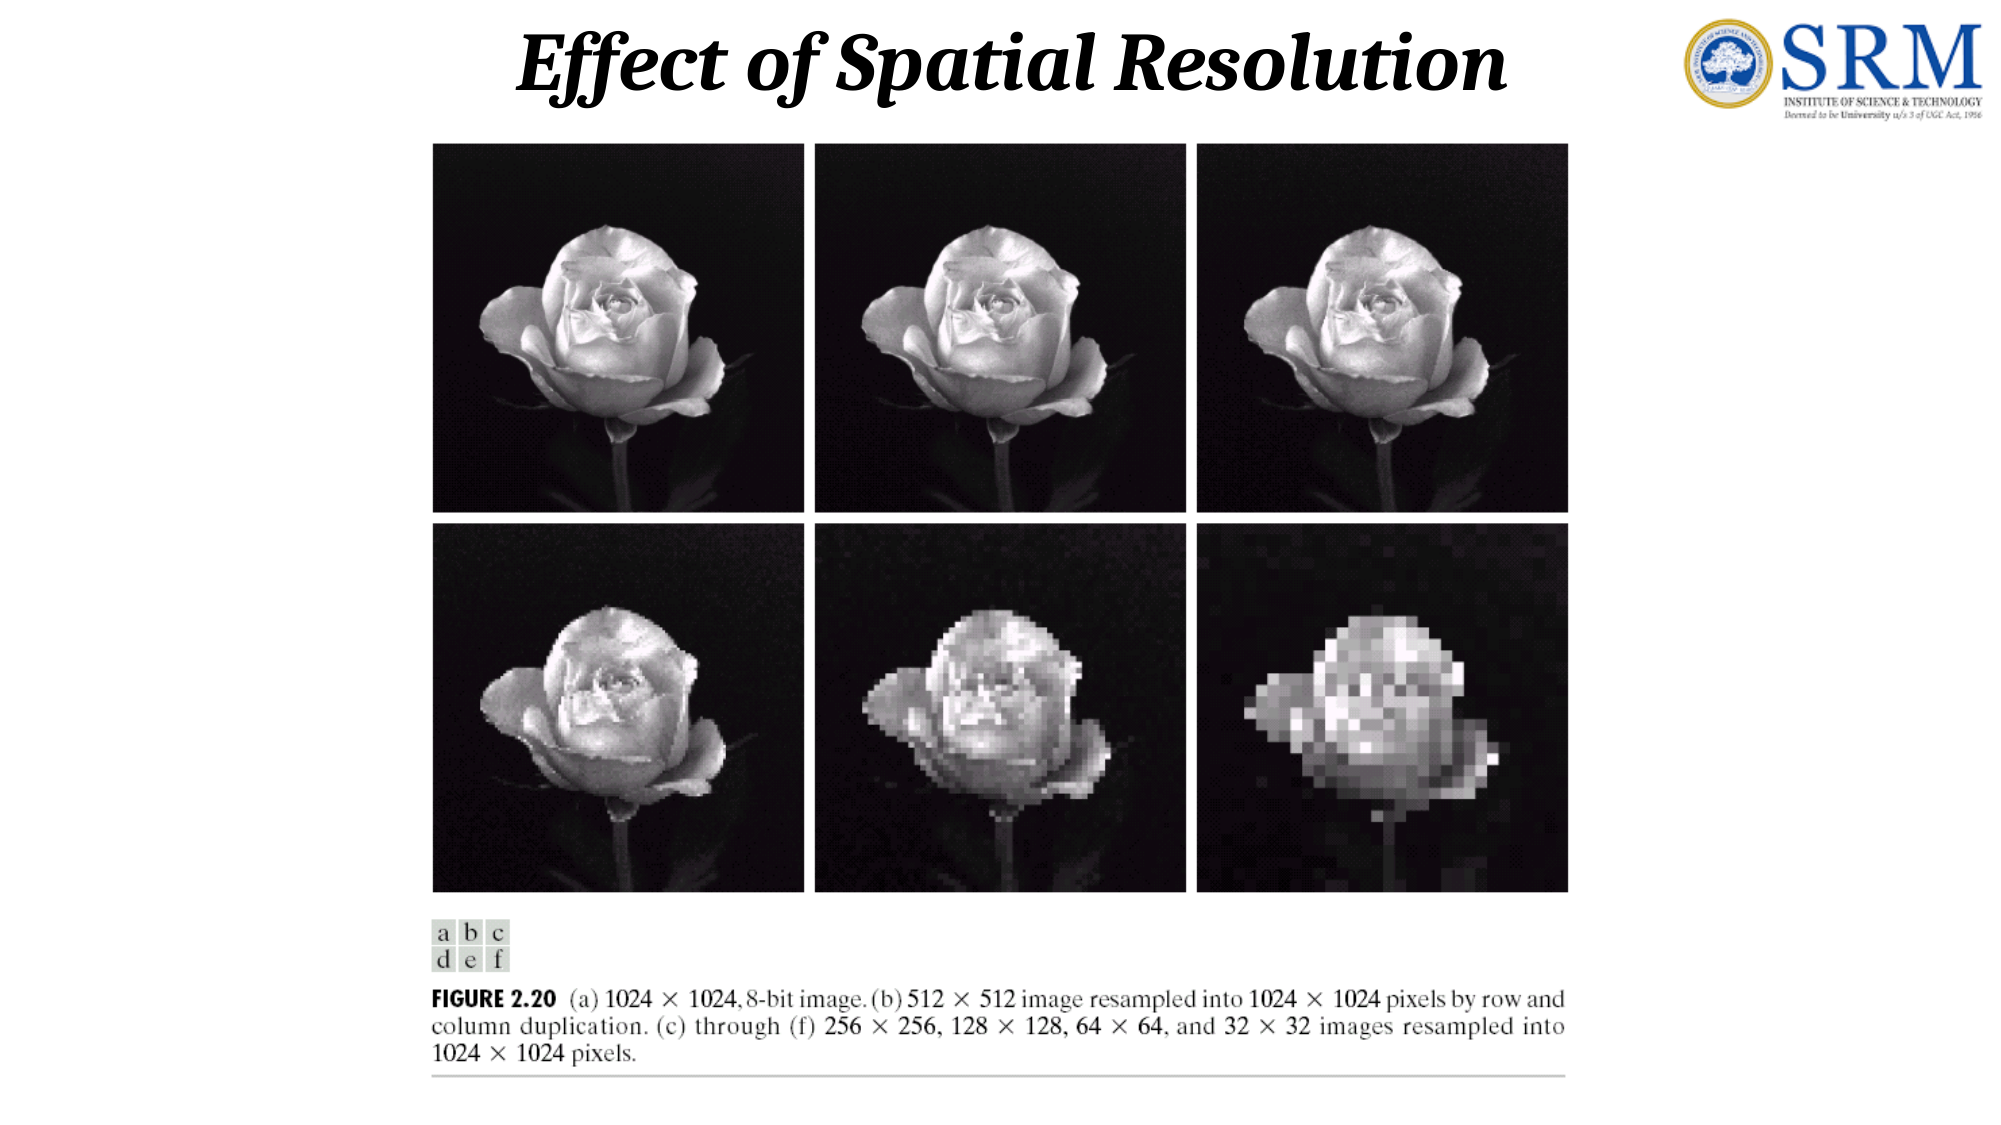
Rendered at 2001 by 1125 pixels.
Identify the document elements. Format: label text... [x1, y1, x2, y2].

picture [424, 137, 1575, 1083]
picture [1670, 3, 2000, 131]
text_box Effect of Spatial Resolution [501, 0, 1525, 115]
